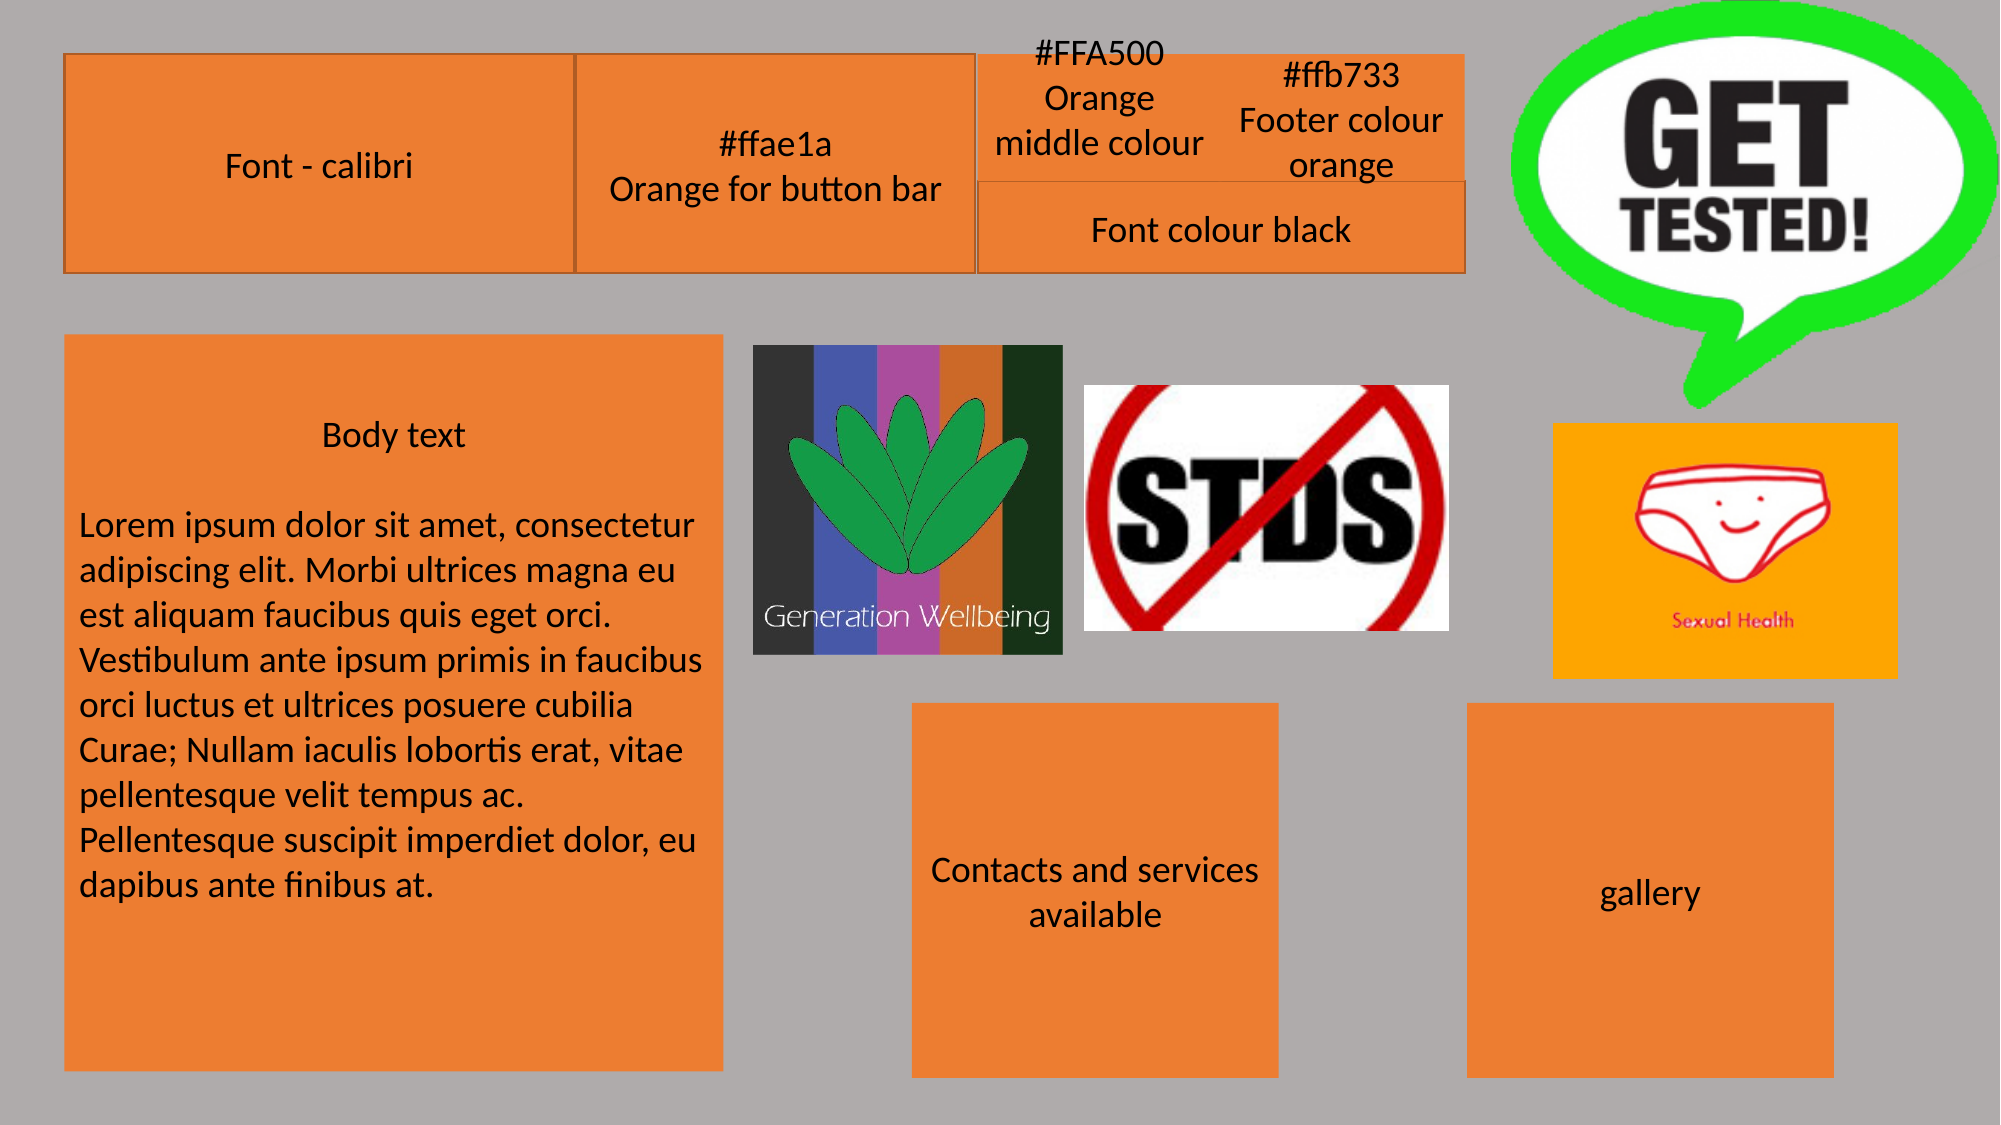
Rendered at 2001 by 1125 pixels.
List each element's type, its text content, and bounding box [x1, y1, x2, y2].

picture [753, 345, 1063, 655]
picture [1084, 385, 1449, 631]
text_box Font colour black [977, 183, 1466, 274]
text_box gallery [1465, 701, 1835, 1079]
text_box Contacts and services available [910, 701, 1280, 1079]
text_box #FFA500 Orange middle colour [976, 52, 1217, 183]
text_box #ffb733 Footer colour orange [1217, 52, 1466, 183]
picture [1511, 0, 2000, 409]
picture [1553, 423, 1898, 679]
text_box Body text Lorem ipsum dolor sit amet, consectetur adipiscing elit. Morbi ultrices magna eu est aliquam faucibus quis eget orci. Vestibulum ante ipsum primis in faucibus orci luctus et ultrices posuere cubilia Curae; Nullam iaculis lobortis erat, vitae pellentesque velit tempus ac. Pellentesque suscipit imperdiet dolor, eu dapibus ante finibus at. [63, 333, 725, 1073]
text_box Font - calibri [63, 53, 575, 274]
text_box #ffae1a Orange for button bar [575, 53, 976, 274]
